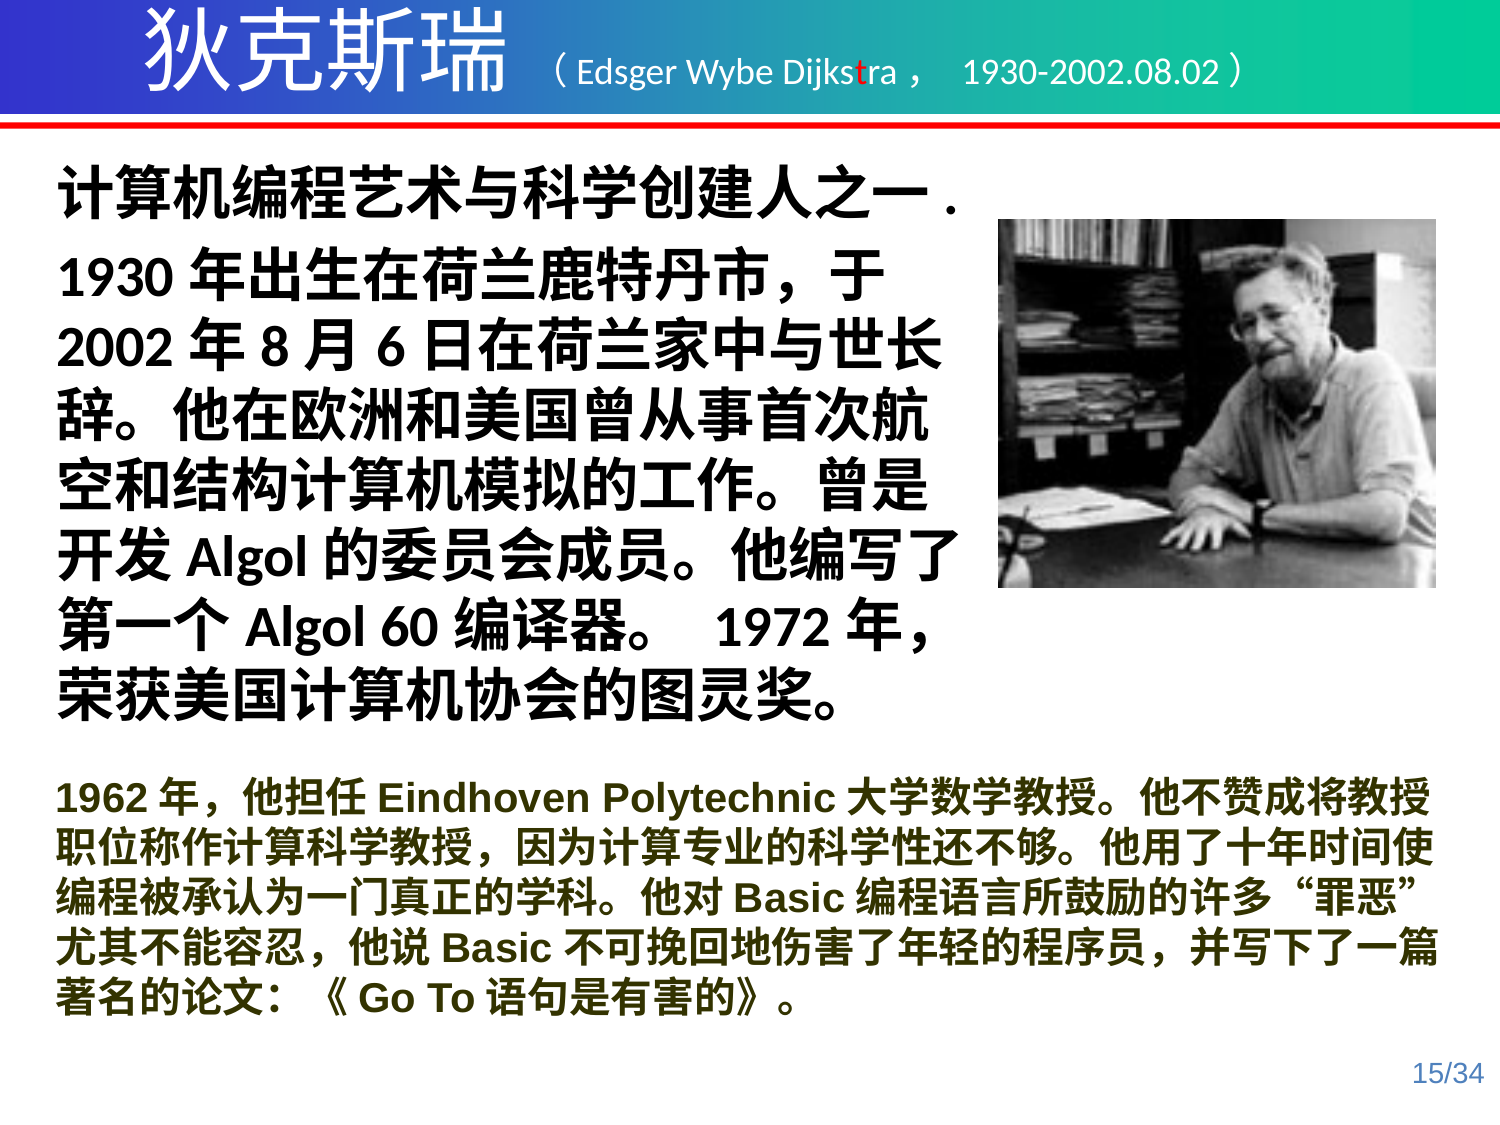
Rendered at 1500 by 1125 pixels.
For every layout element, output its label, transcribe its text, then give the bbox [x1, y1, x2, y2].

picture [0, 0, 1500, 114]
list 计算机编程艺术与科学创建人之一. 1930年出生在荷兰鹿特丹市，于2002年8月6日在荷兰家中与世长辞。他在欧洲和美国曾从事首次航空和结构计算机模拟的工作。曾是开发Algol的委员会成员。他编写了第一个Algol 60编译器。 1972年，荣获美国计算机协会的图灵奖。 [41, 148, 990, 758]
picture [997, 219, 1436, 588]
text_box 1962年，他担任Eindhoven Polytechnic大学数学教授。他不赞成将教授职位称作计算科学教授，因为计算专业的科学性还不够。他用了十年时间使编程被承认为一门真正的学科。他对Basic编程语言所鼓励的许多“罪恶”尤其不能容忍，他说Basic不可挽回地伤害了年轻的程序员，并写下了一篇著名的论文：《Go To语句是有害的》。 [41, 763, 1459, 1029]
slide_number 15/34 [1149, 1046, 1500, 1125]
title 狄克斯瑞 （Edsger Wybe Dijkstra， 1930-2002.08.02） [29, 0, 1380, 101]
